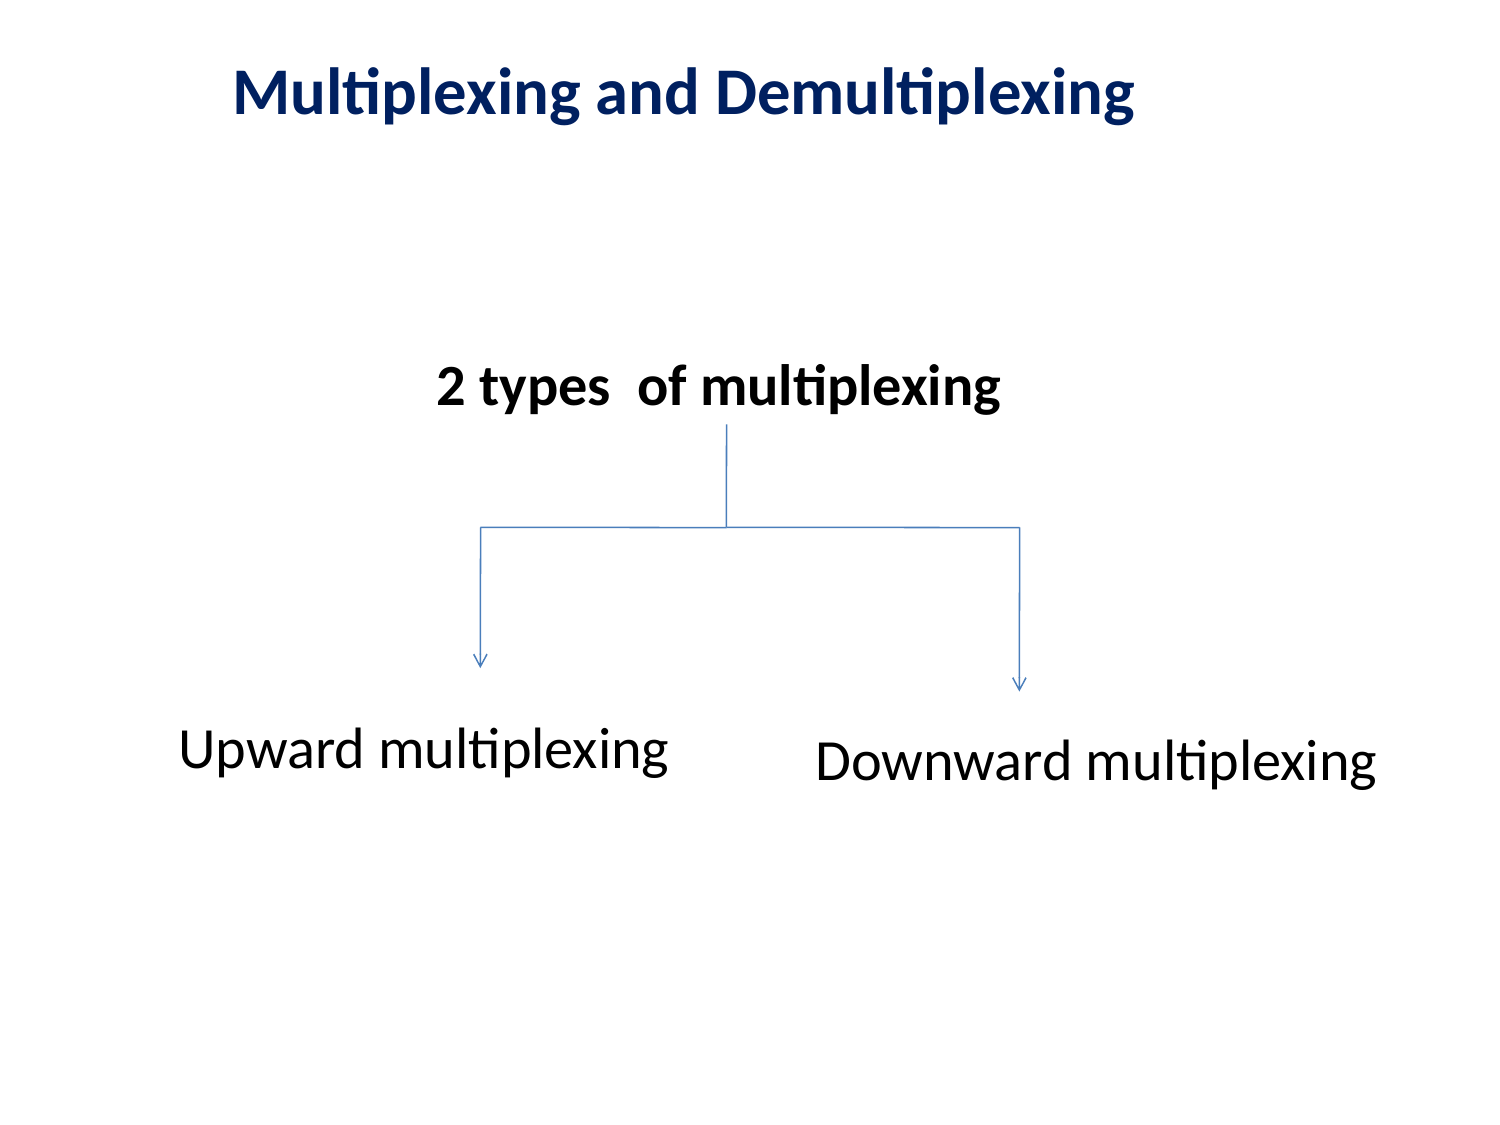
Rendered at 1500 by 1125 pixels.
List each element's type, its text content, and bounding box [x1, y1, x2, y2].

text_box 2 types of multiplexing [421, 304, 1032, 425]
title Multiplexing and Demultiplexing [46, 46, 1322, 129]
text_box Downward multiplexing [800, 714, 1392, 800]
text_box Upward multiplexing [164, 703, 774, 788]
